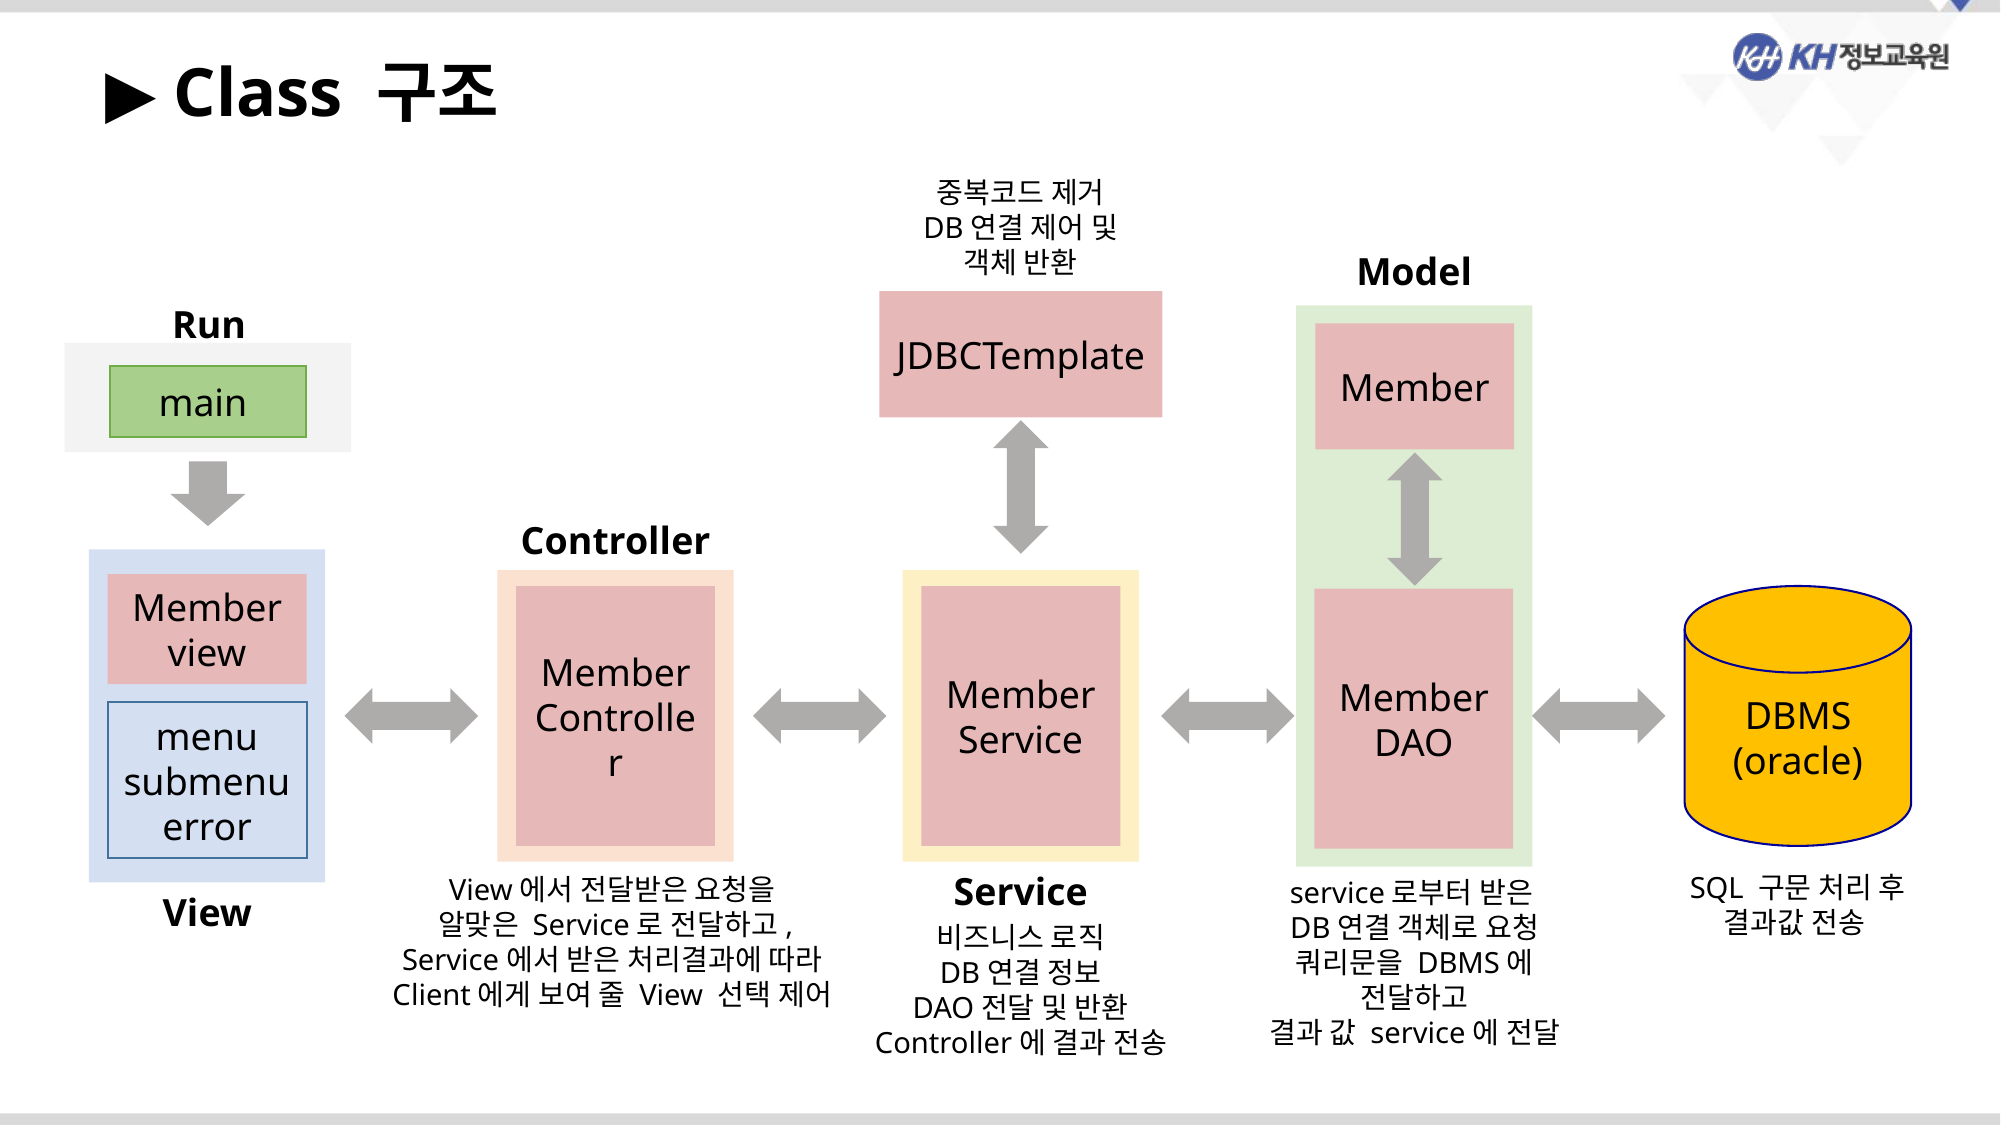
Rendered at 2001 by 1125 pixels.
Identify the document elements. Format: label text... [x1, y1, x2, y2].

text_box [64, 166, 1938, 1069]
text_box ▶ Class 구조 [90, 42, 1980, 138]
picture [0, 0, 2001, 1113]
